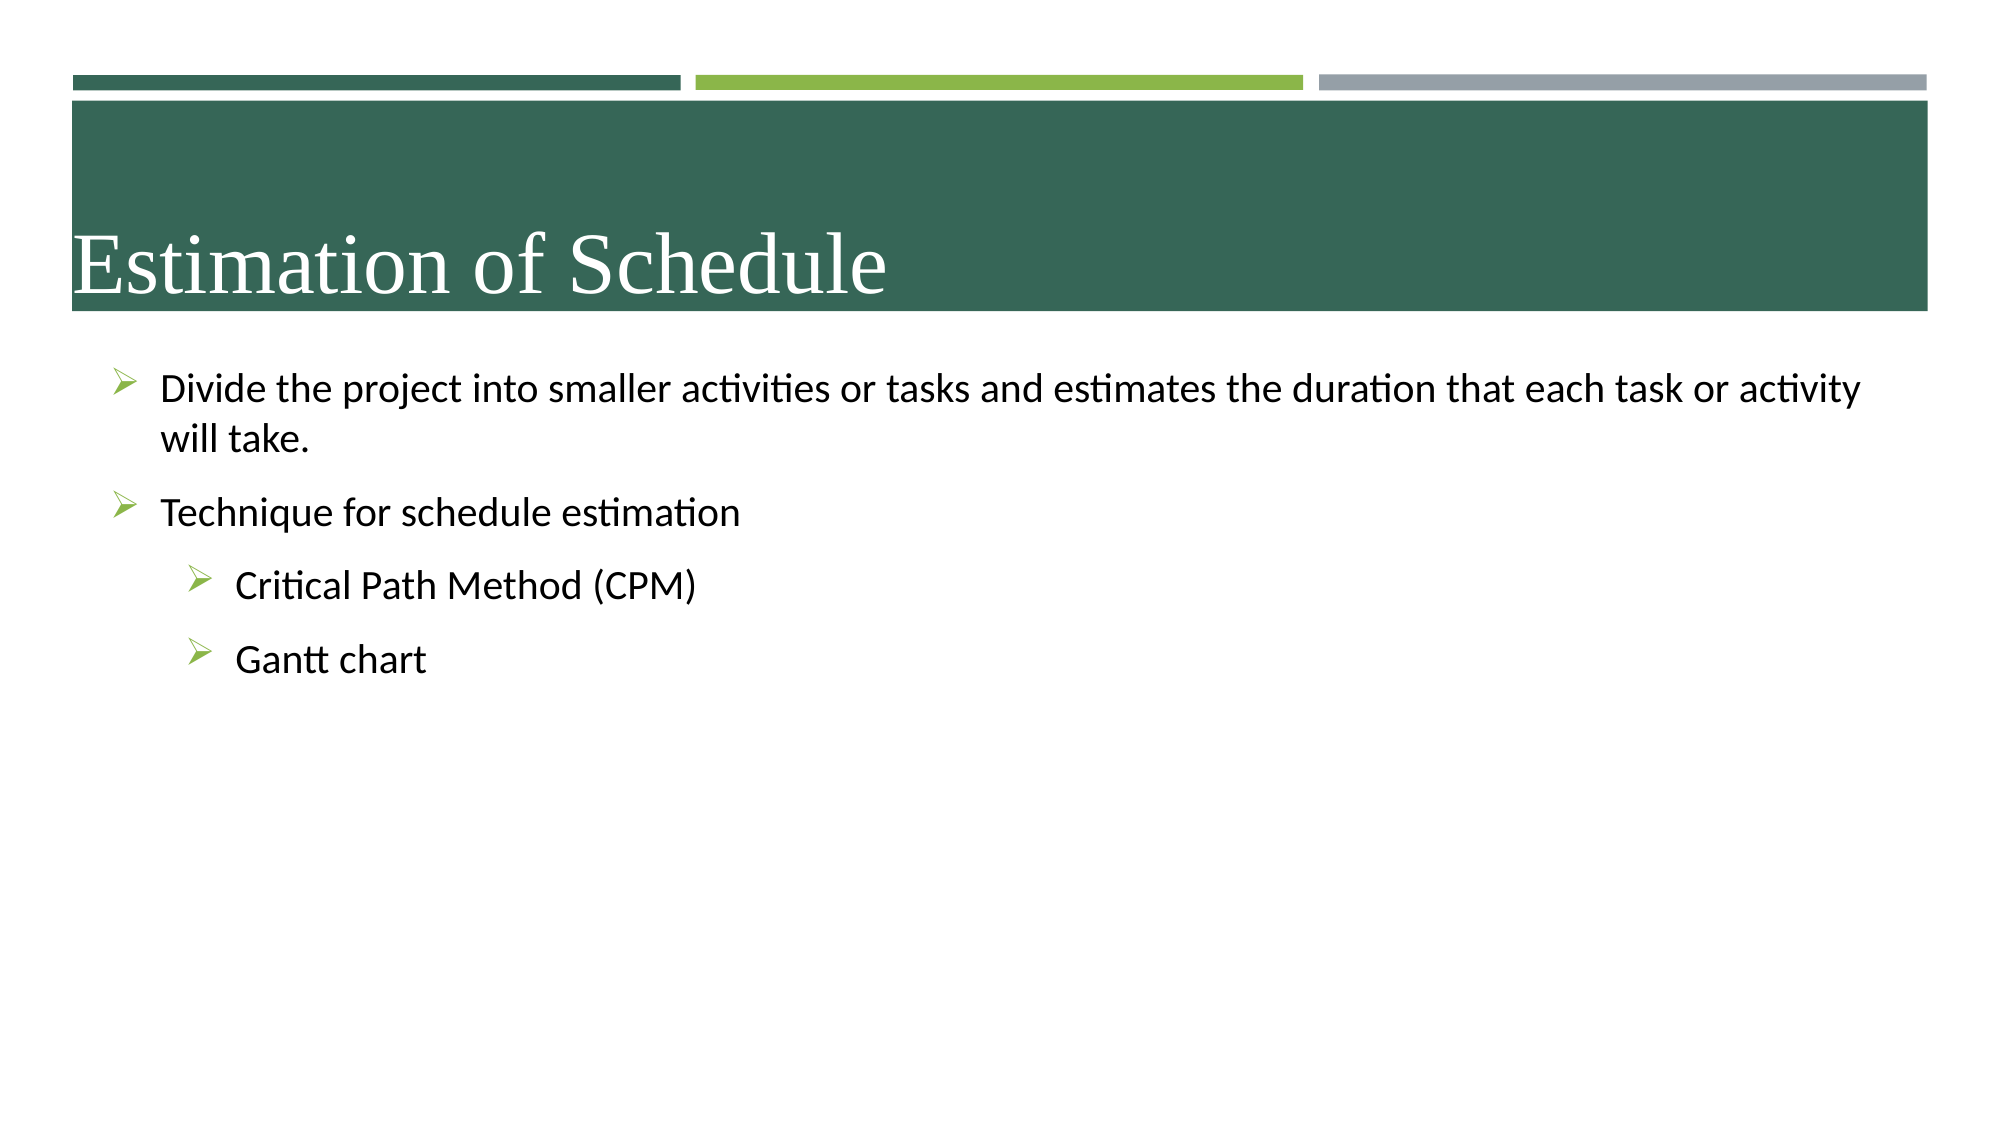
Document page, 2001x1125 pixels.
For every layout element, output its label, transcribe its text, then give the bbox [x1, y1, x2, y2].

title Estimation of Schedule [72, 100, 1928, 312]
text_box Divide the project into smaller activities or tasks and estimates the duration that each task or activity will take. Technique for schedule estimation Critical Path Method (CPM) Gantt chart [108, 337, 1928, 756]
